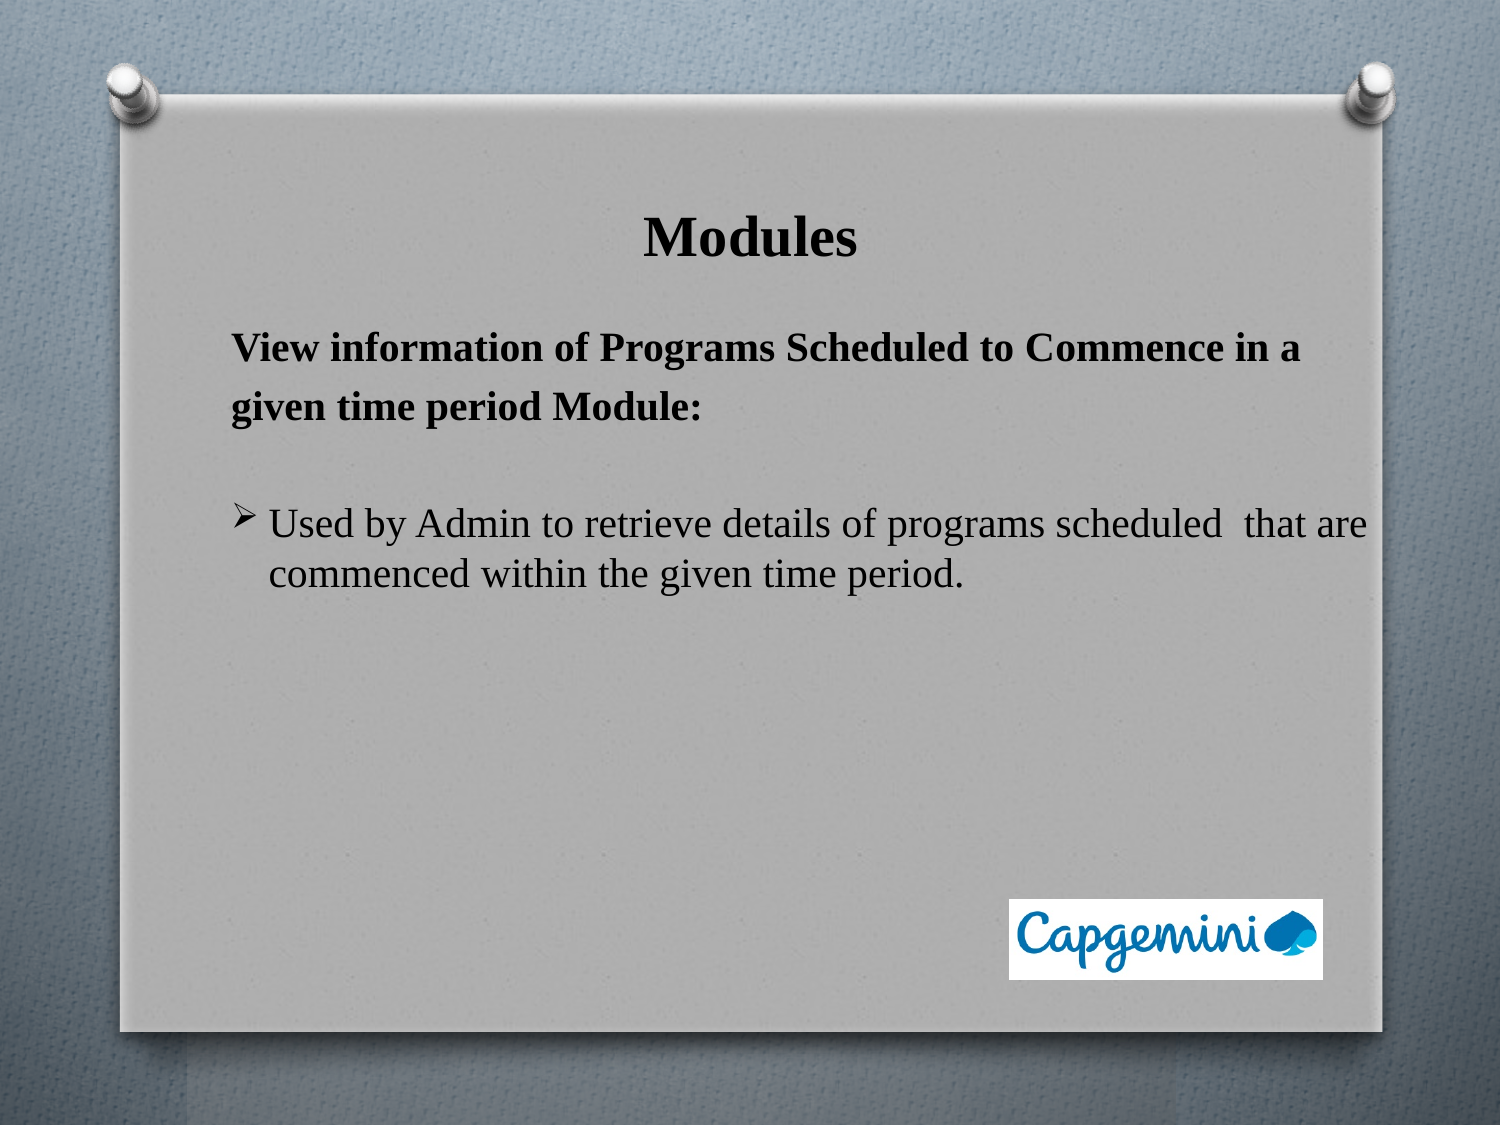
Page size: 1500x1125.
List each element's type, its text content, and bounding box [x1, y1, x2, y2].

picture [1009, 899, 1323, 980]
list View information of Programs Scheduled to Commence in a given time period Module: Used by Admin to retrieve details of programs scheduled that are commenced within the given time period. [112, 312, 1400, 1023]
picture [1317, 35, 1439, 156]
title Modules [179, 134, 1323, 312]
picture [75, 29, 198, 153]
